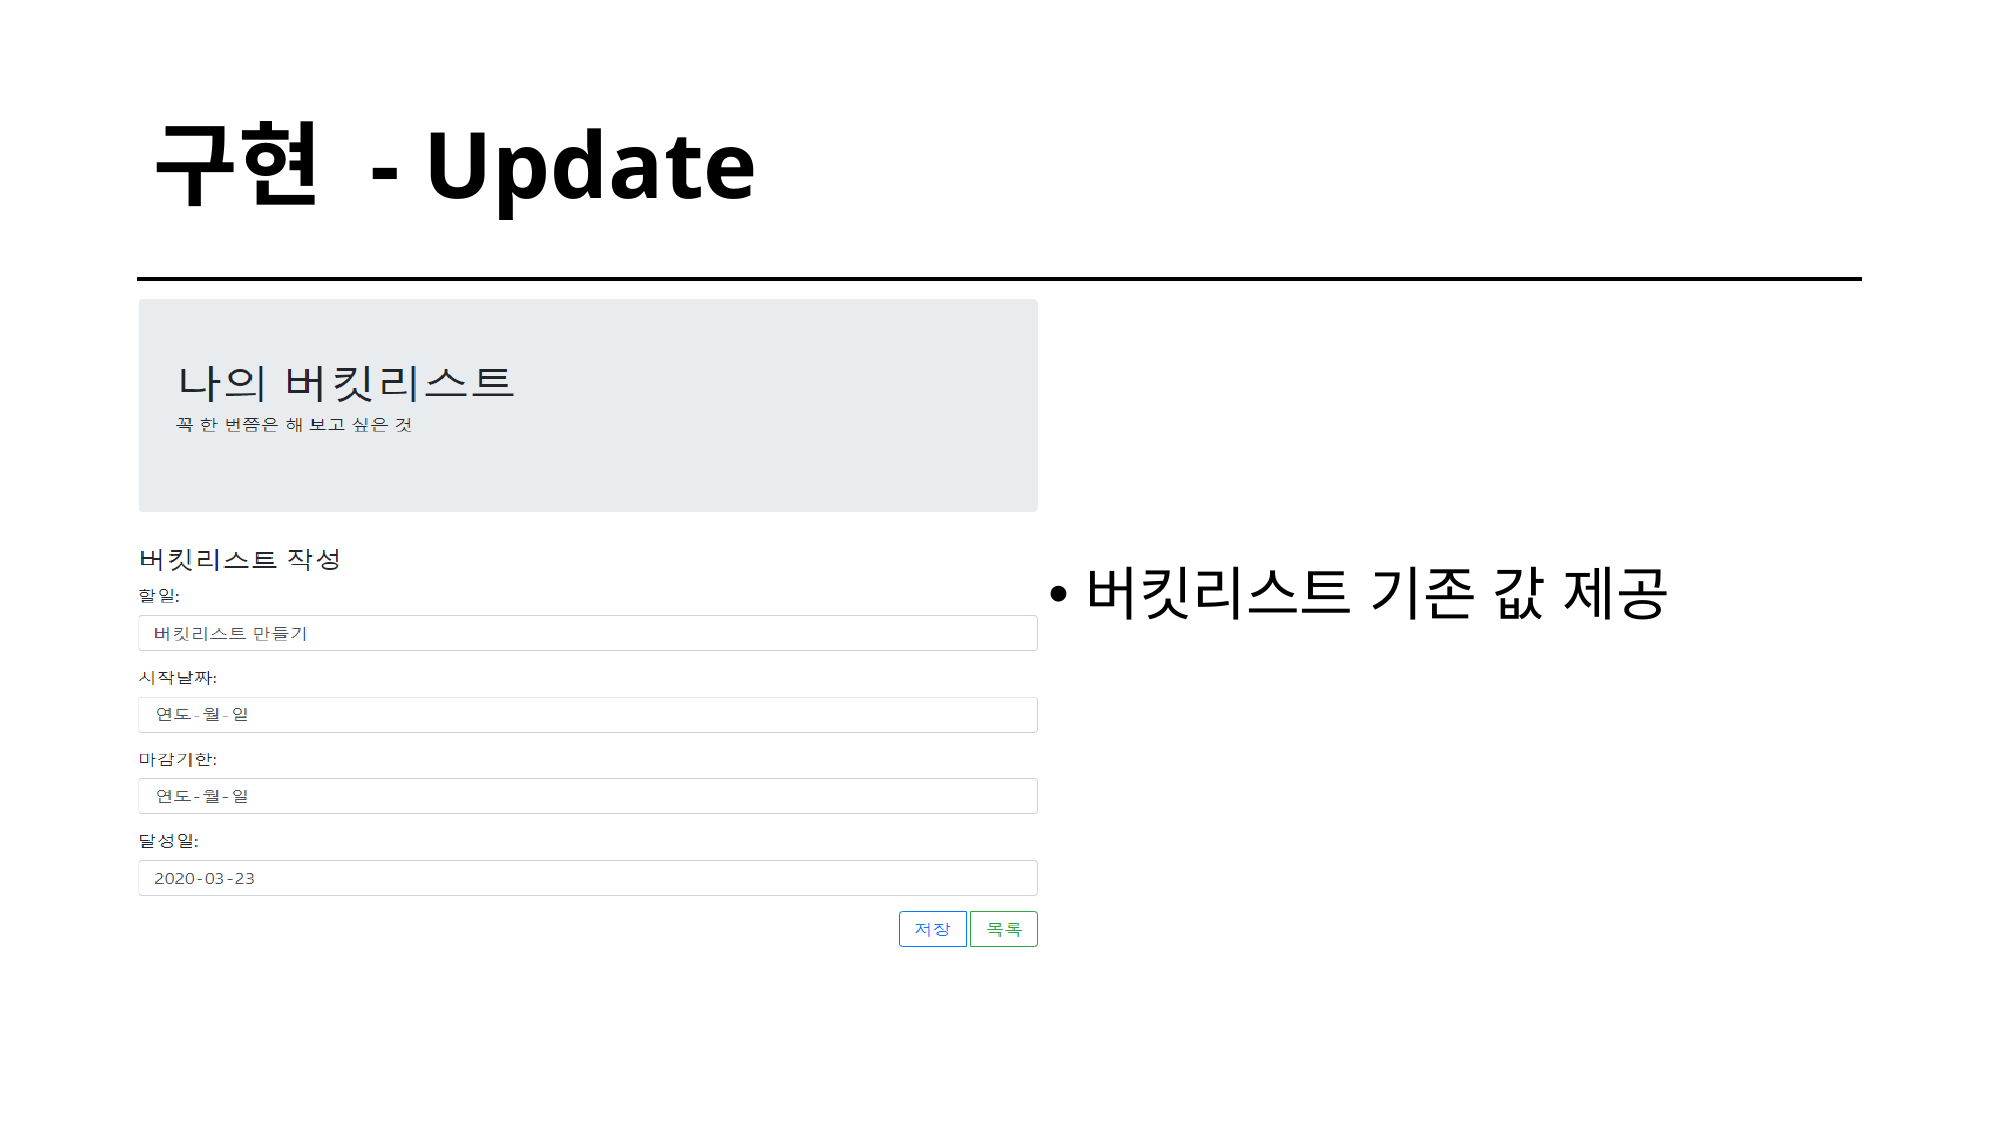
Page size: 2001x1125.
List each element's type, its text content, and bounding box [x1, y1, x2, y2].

picture [138, 299, 1041, 950]
title 구현 - Update [138, 60, 1864, 278]
text_box 버킷리스트 기존 값 제공 [1033, 299, 1863, 1014]
